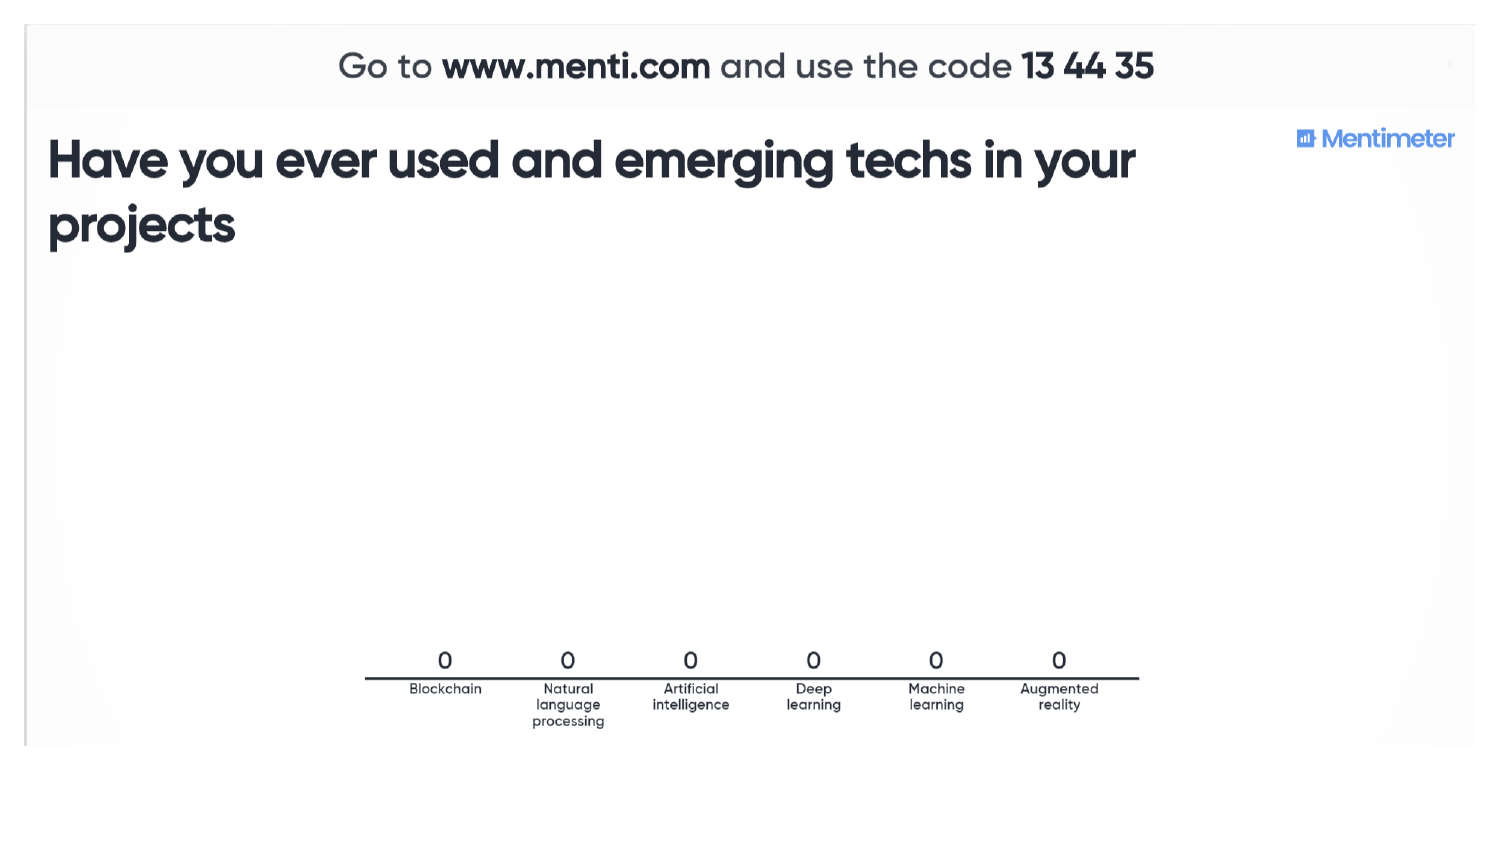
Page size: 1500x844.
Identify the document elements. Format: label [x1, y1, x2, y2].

picture [24, 24, 1476, 746]
